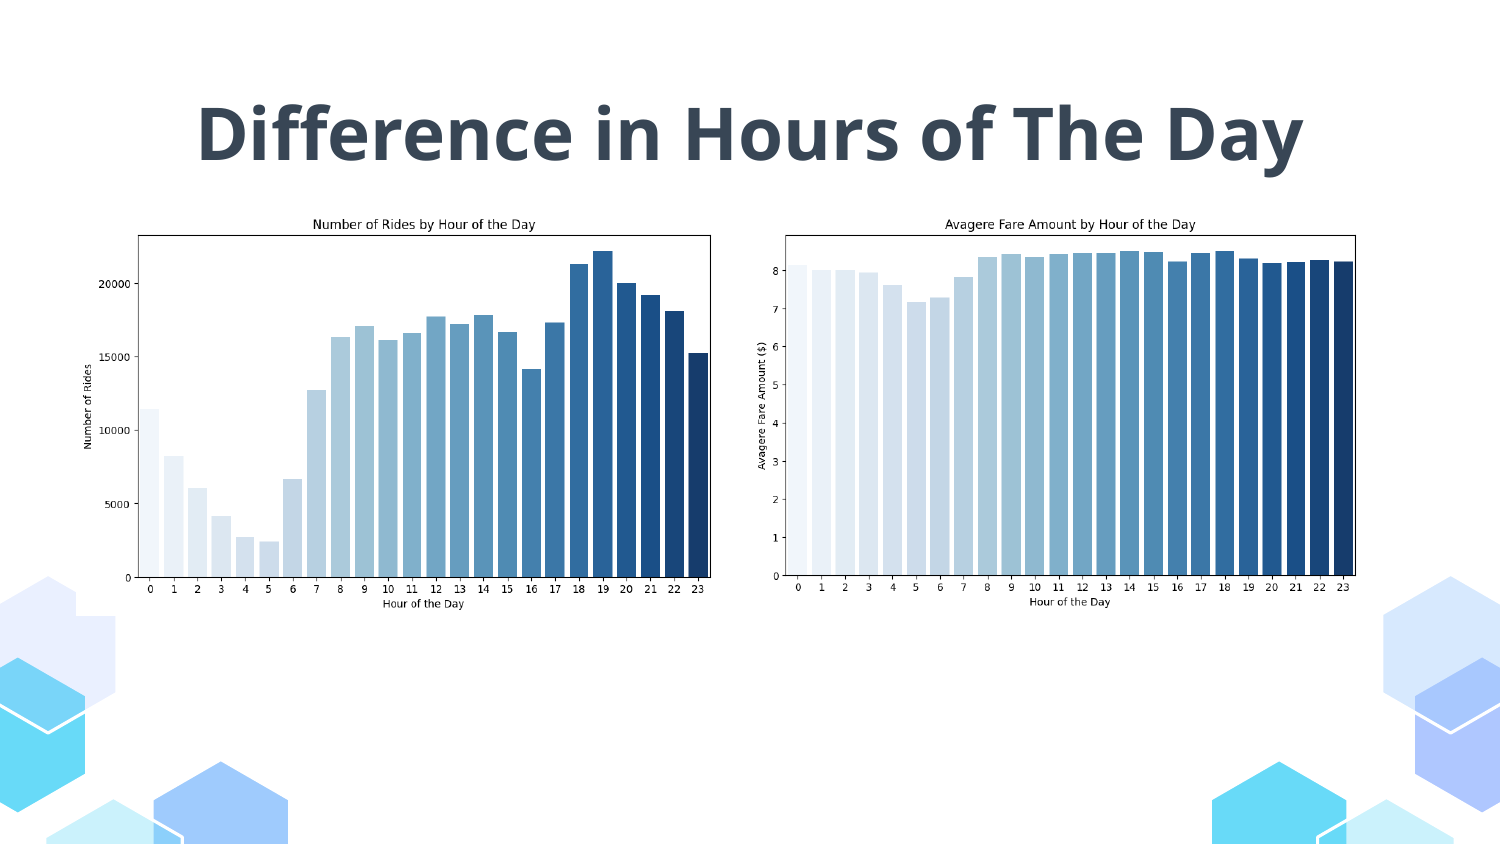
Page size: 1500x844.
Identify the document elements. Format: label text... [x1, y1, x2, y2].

title Difference in Hours of The Day [118, 72, 1382, 167]
picture [76, 211, 717, 616]
picture [749, 211, 1362, 614]
